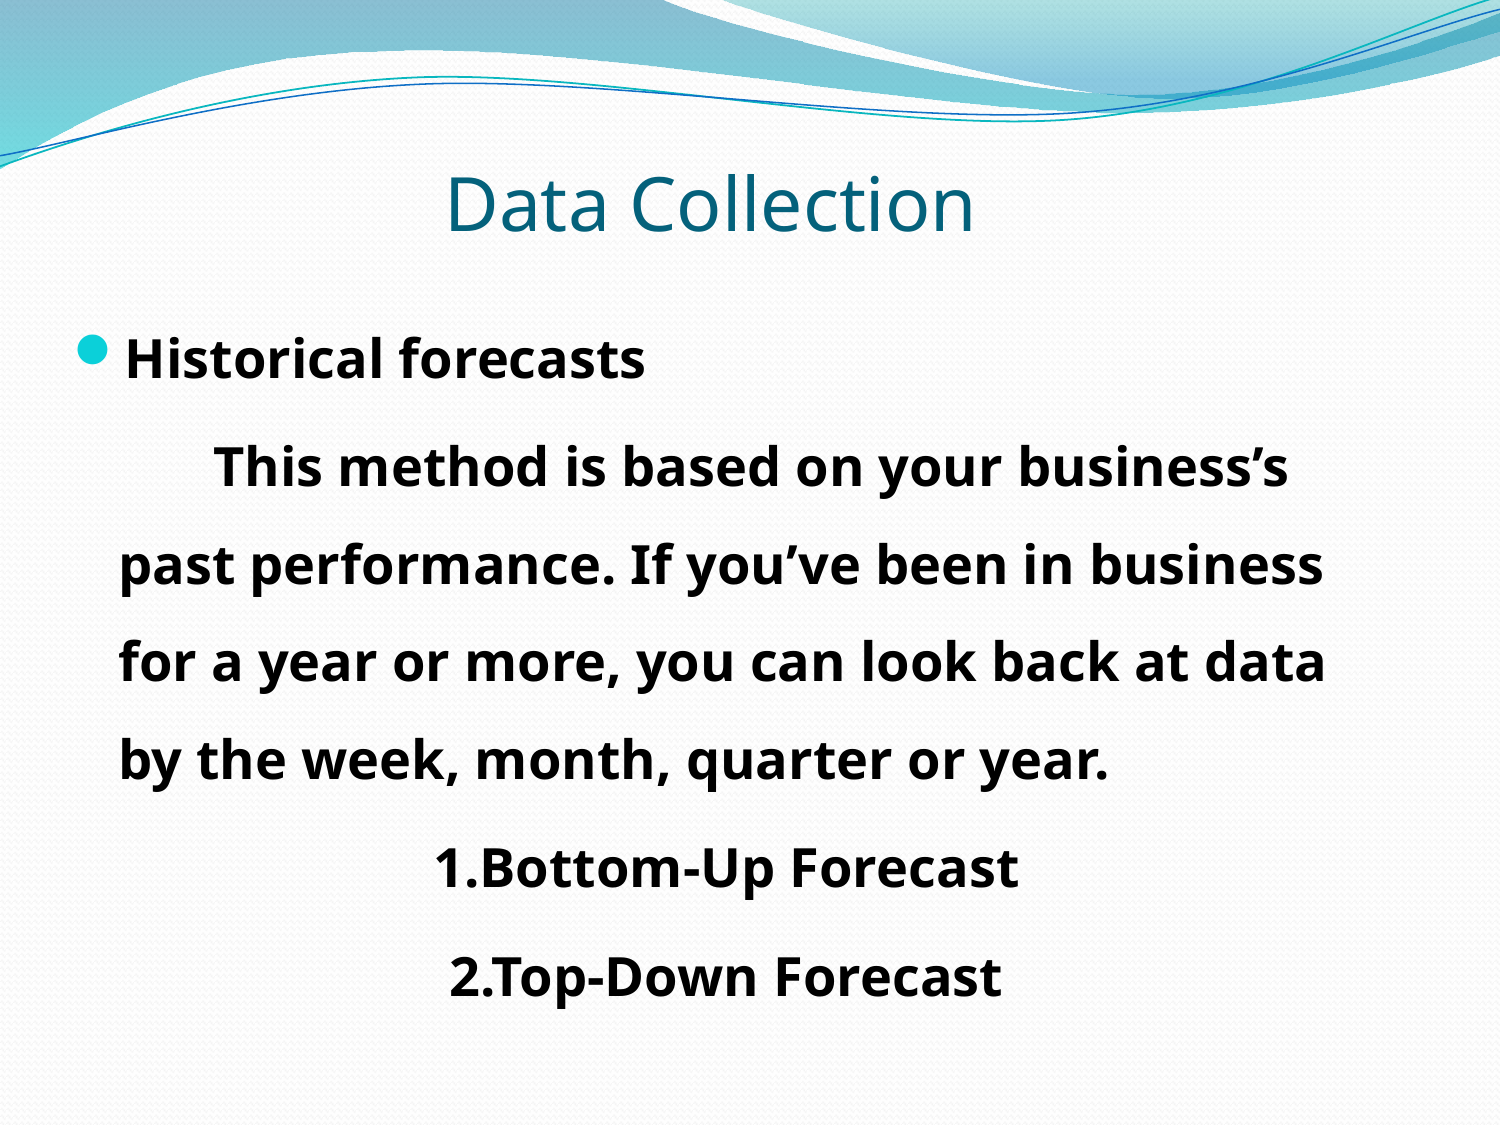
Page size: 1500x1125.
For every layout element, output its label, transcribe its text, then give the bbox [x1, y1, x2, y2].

title Data Collection [117, 58, 1305, 247]
list Historical forecasts This method is based on your business’s past performance. If you’ve been in business for a year or more, you can look back at data by the week, month, quarter or year. 1.Bottom-Up Forecast 2.Top-Down Forecast [58, 316, 1395, 1125]
